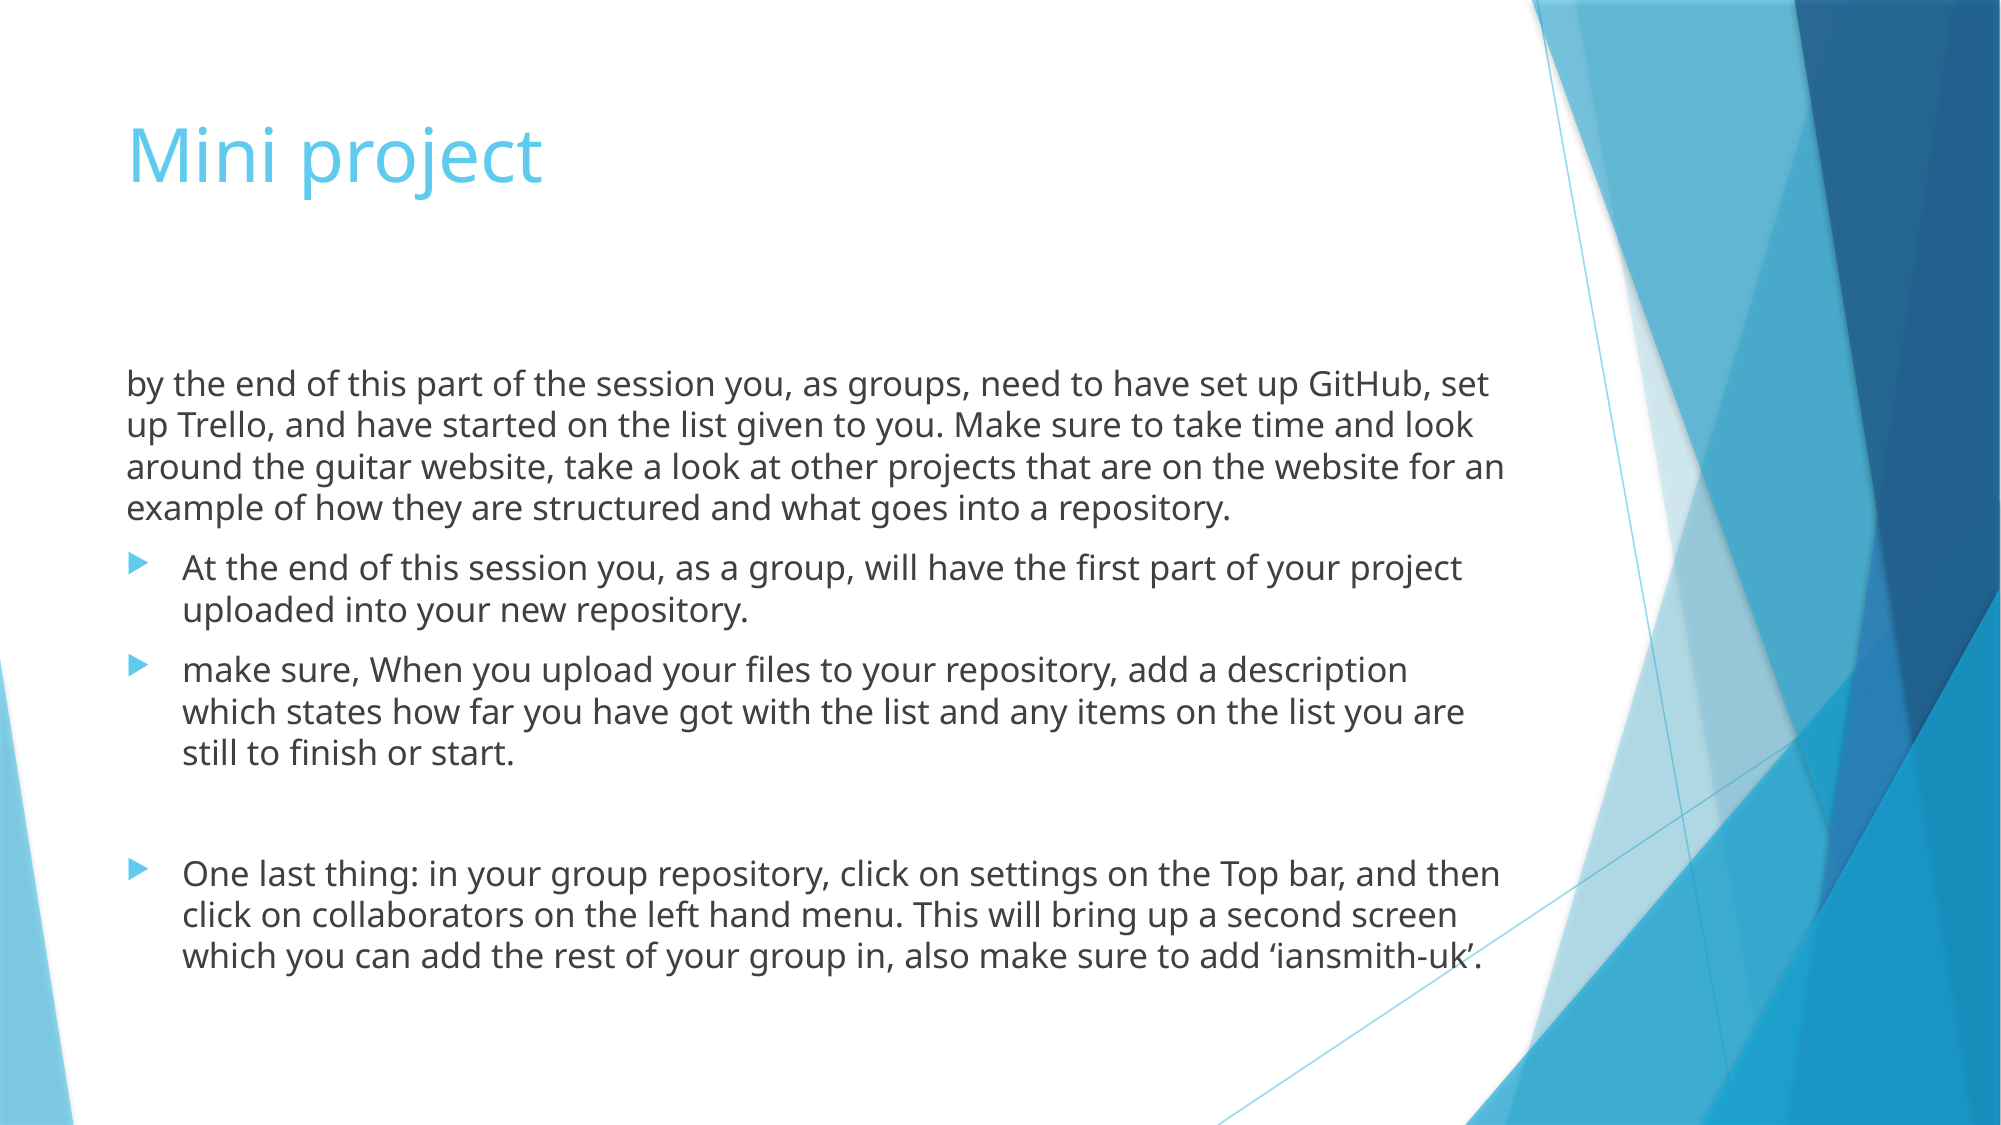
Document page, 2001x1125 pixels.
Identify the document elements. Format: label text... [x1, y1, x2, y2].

list by the end of this part of the session you, as groups, need to have set up GitHub, set up Trello, and have started on the list given to you. Make sure to take time and look around the guitar website, take a look at other projects that are on the website for an example of how they are structured and what goes into a repository. At the end of this session you, as a group, will have the first part of your project uploaded into your new repository. make sure, When you upload your files to your repository, add a description which states how far you have got with the list and any items on the list you are still to finish or start. One last thing: in your group repository, click on settings on the Top bar, and then click on collaborators on the left hand menu. This will bring up a second screen which you can add the rest of your group in, also make sure to add ‘iansmith-uk’. [111, 354, 1522, 992]
title Mini project [111, 99, 1522, 317]
